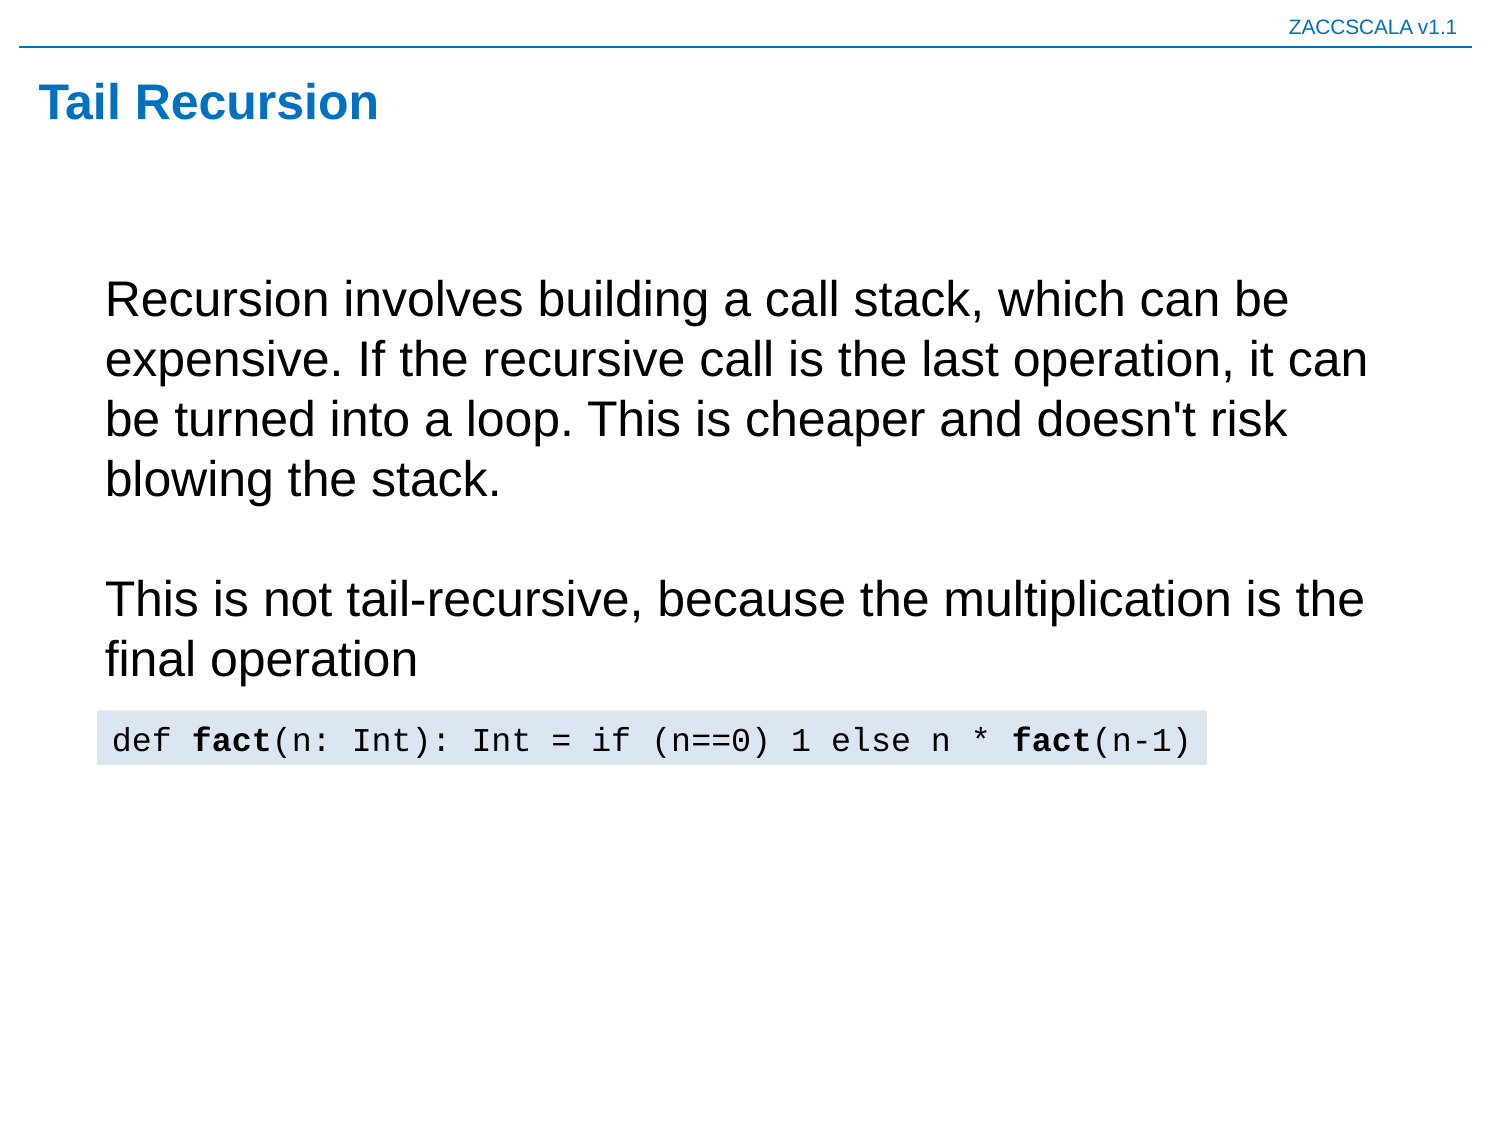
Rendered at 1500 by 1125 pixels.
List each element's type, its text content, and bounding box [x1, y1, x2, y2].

title Tail Recursion [23, 58, 1465, 141]
text_box Recursion involves building a call stack, which can be expensive. If the recursive call is the last operation, it can be turned into a loop. This is cheaper and doesn't risk blowing the stack. This is not tail-recursive, because the multiplication is the final operation [90, 258, 1425, 694]
text_box def fact(n: Int): Int = if (n==0) 1 else n * fact(n-1) [97, 710, 1207, 765]
